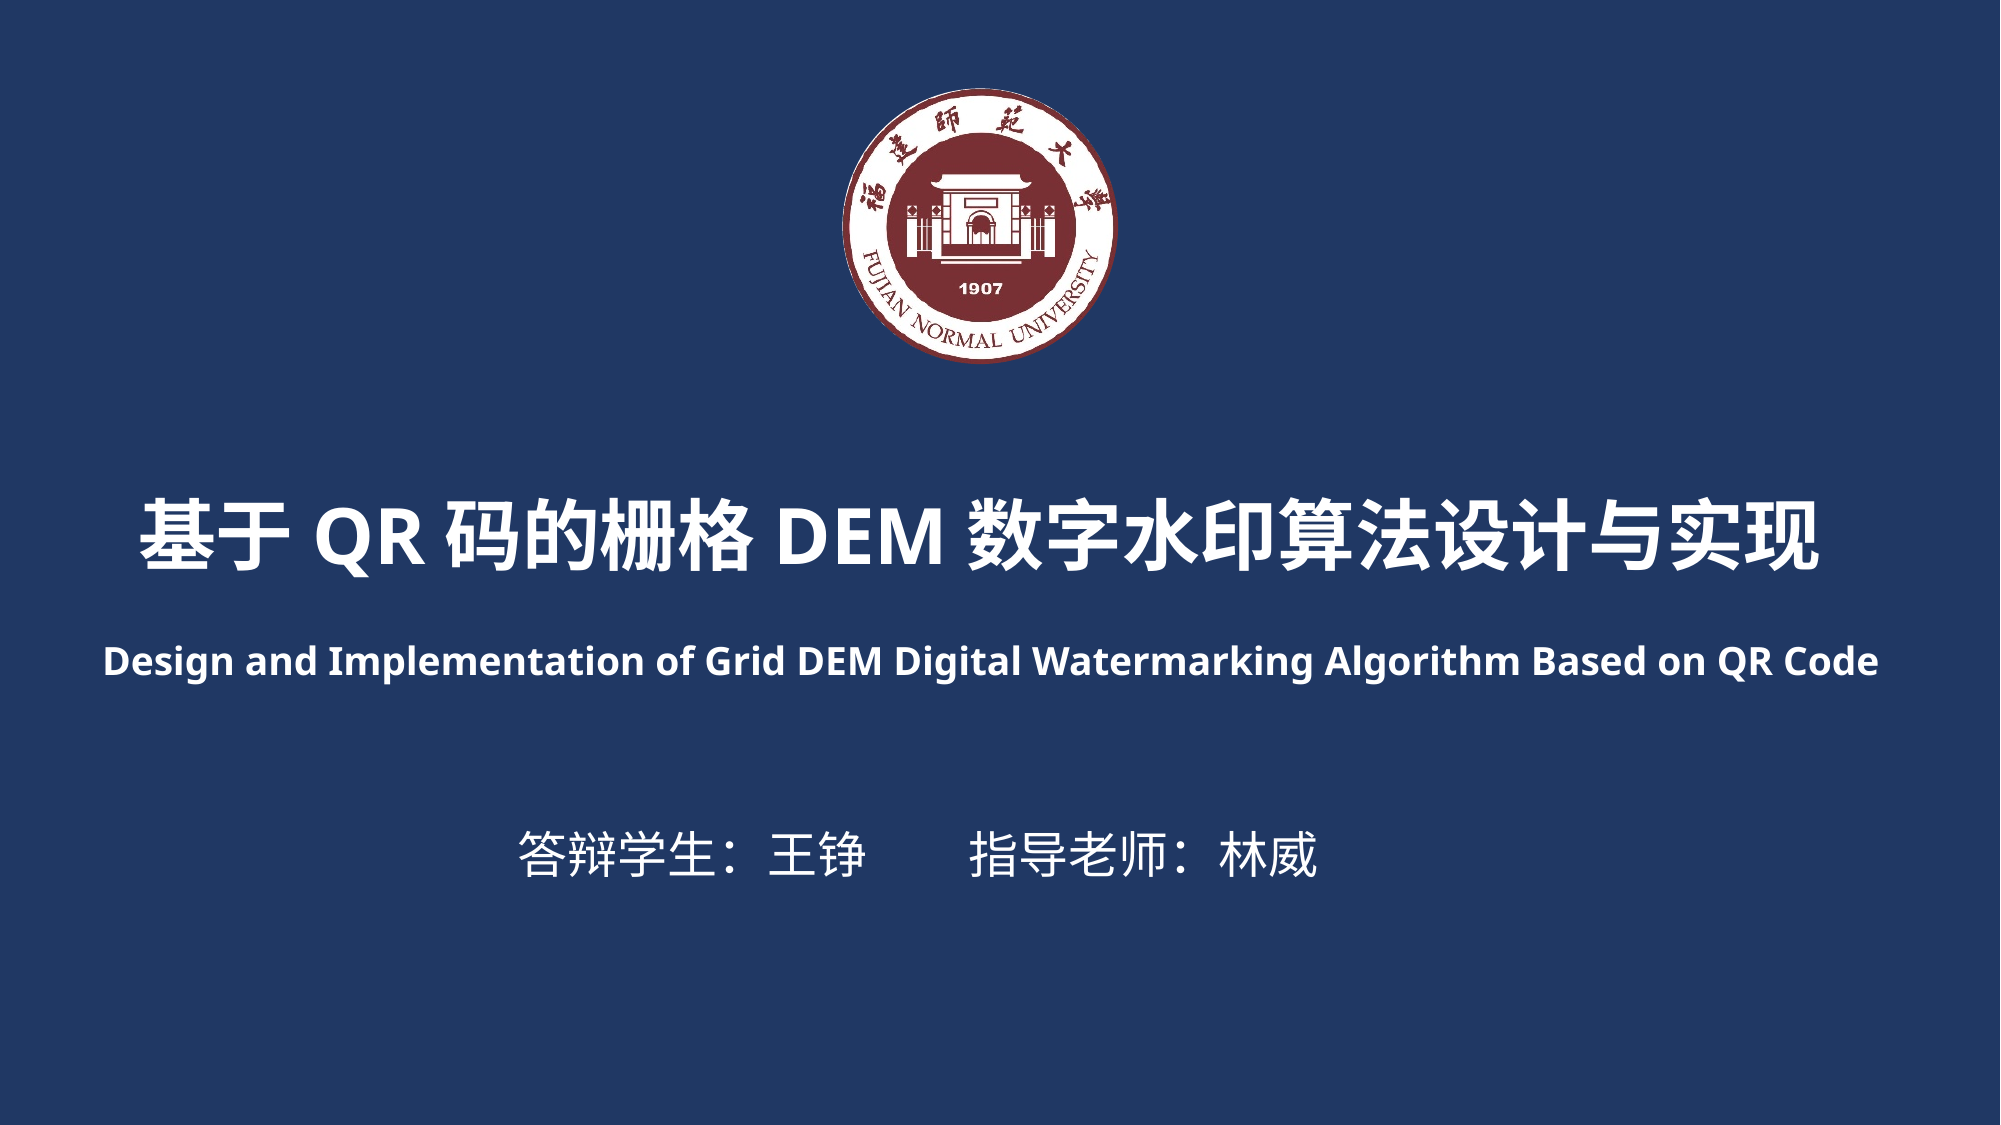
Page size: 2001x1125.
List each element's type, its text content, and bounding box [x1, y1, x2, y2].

text_box 答辩学生：王铮 指导老师：林威 [439, 816, 1521, 892]
text_box 基于QR码的栅格DEM数字水印算法设计与实现 Design and Implementation of Grid DEM Digital Watermarking Algorithm Based on QR Code [38, 440, 1922, 699]
picture [842, 88, 1119, 365]
